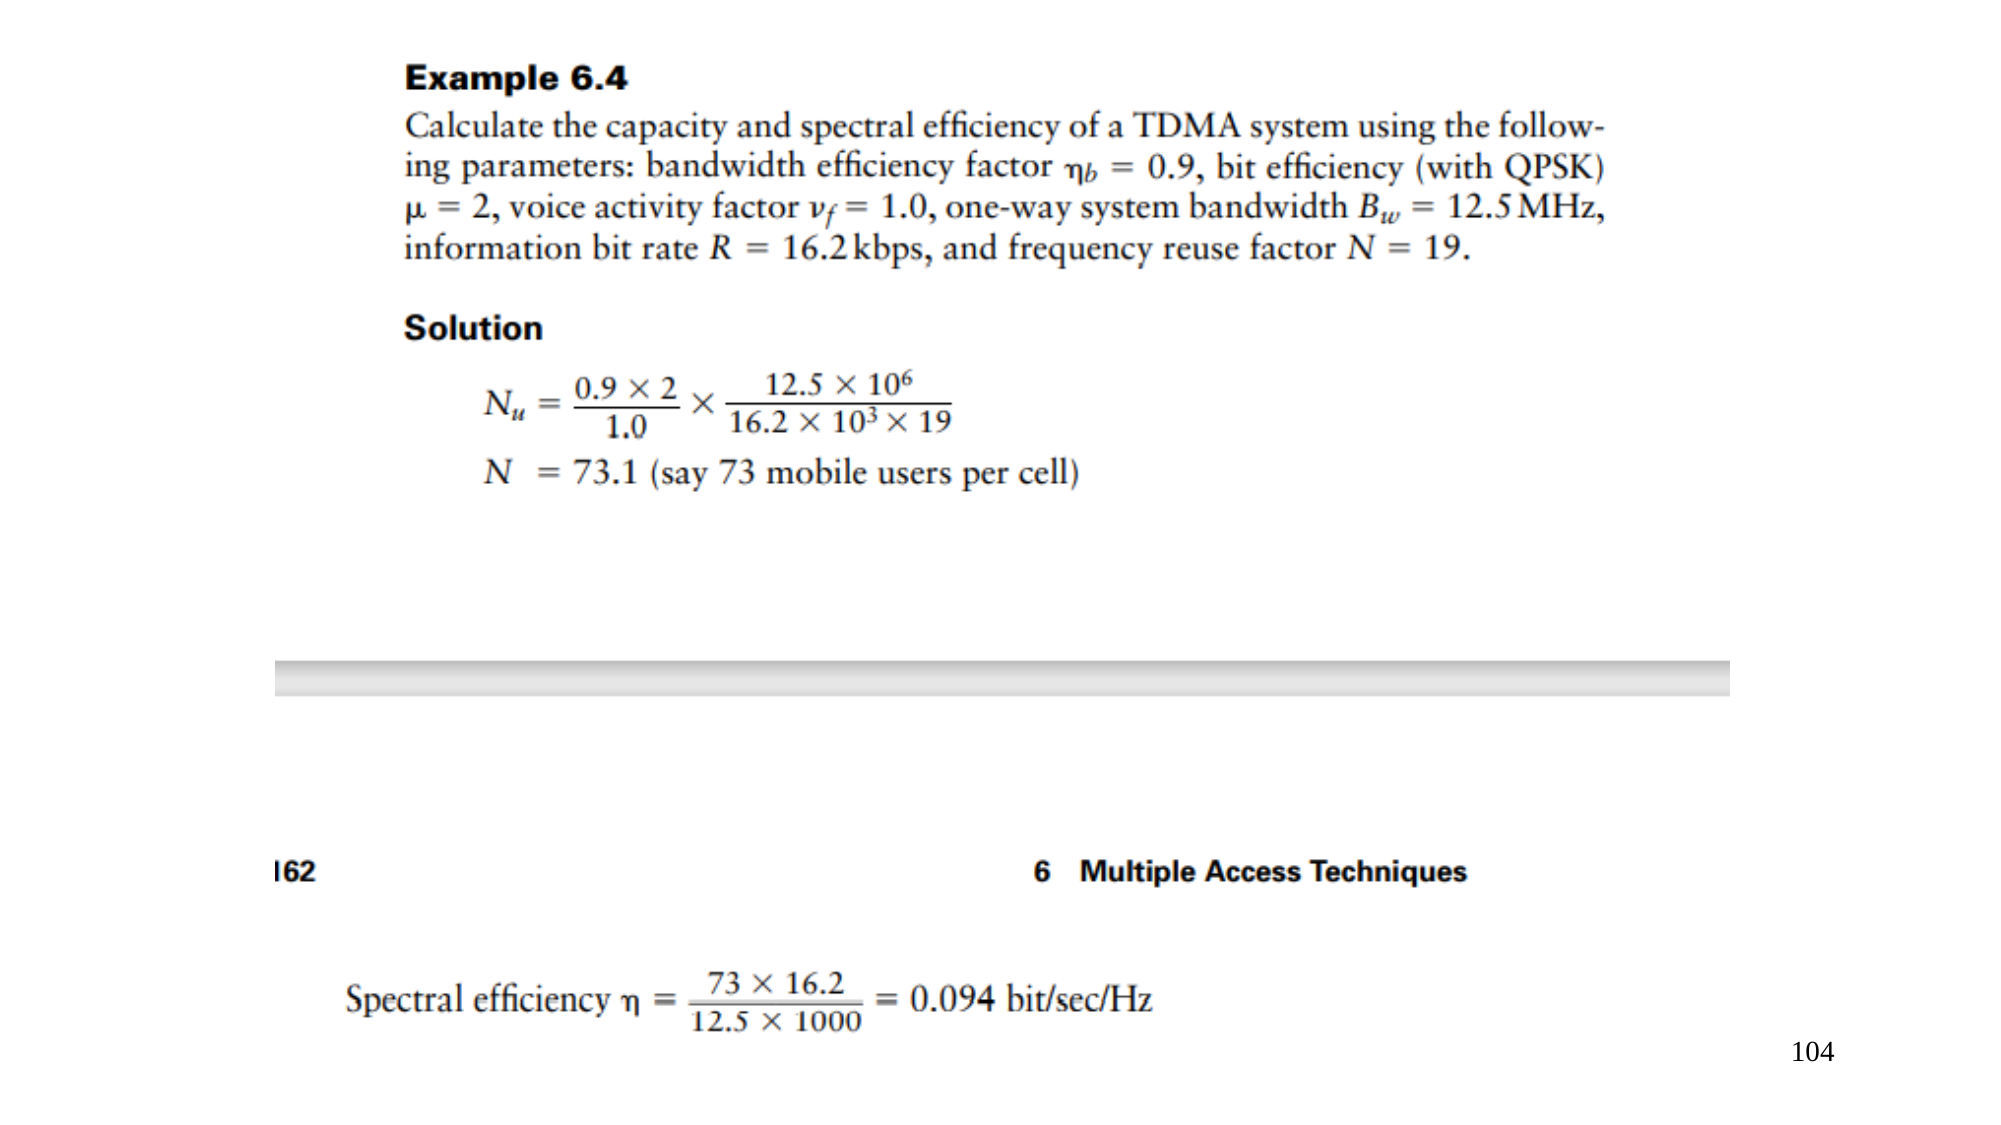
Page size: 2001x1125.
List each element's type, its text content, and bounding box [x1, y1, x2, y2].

picture [274, 27, 1731, 1065]
slide_number 104 [1433, 1024, 1851, 1101]
